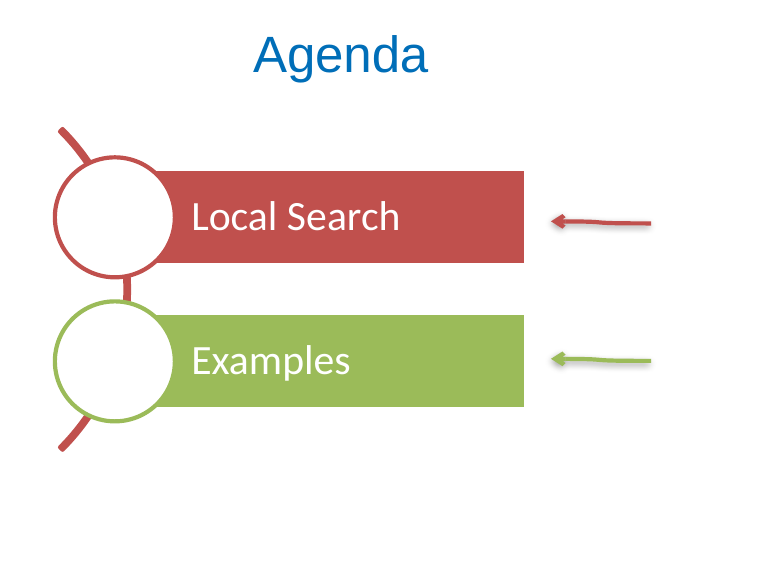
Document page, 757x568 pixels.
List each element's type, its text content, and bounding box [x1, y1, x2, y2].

title Agenda [253, 21, 454, 84]
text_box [550, 358, 652, 362]
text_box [52, 121, 529, 458]
